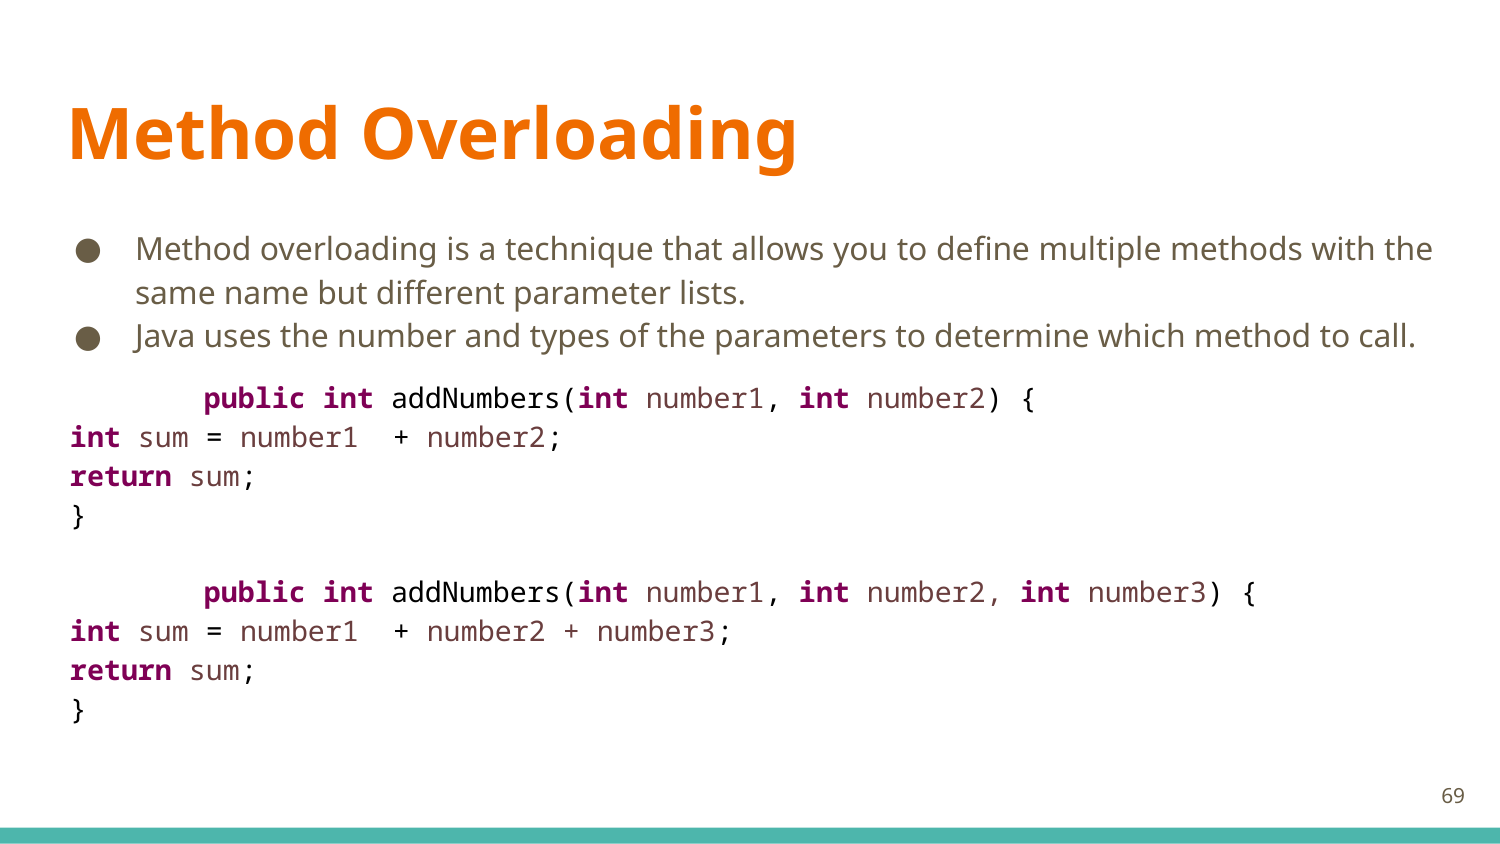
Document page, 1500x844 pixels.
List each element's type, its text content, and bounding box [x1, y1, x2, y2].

list Method overloading is a technique that allows you to define multiple methods with the same name but different parameter lists. Java uses the number and types of the parameters to determine which method to call. public int addNumbers(int number1, int number2) { int sum = number1 + number2; return sum; } public int addNumbers(int number1, int number2, int number3) { int sum = number1 + number2 + number3; return sum; } [51, 207, 1449, 750]
slide_number 69 [1389, 764, 1480, 830]
title Method Overloading [51, 72, 1449, 189]
